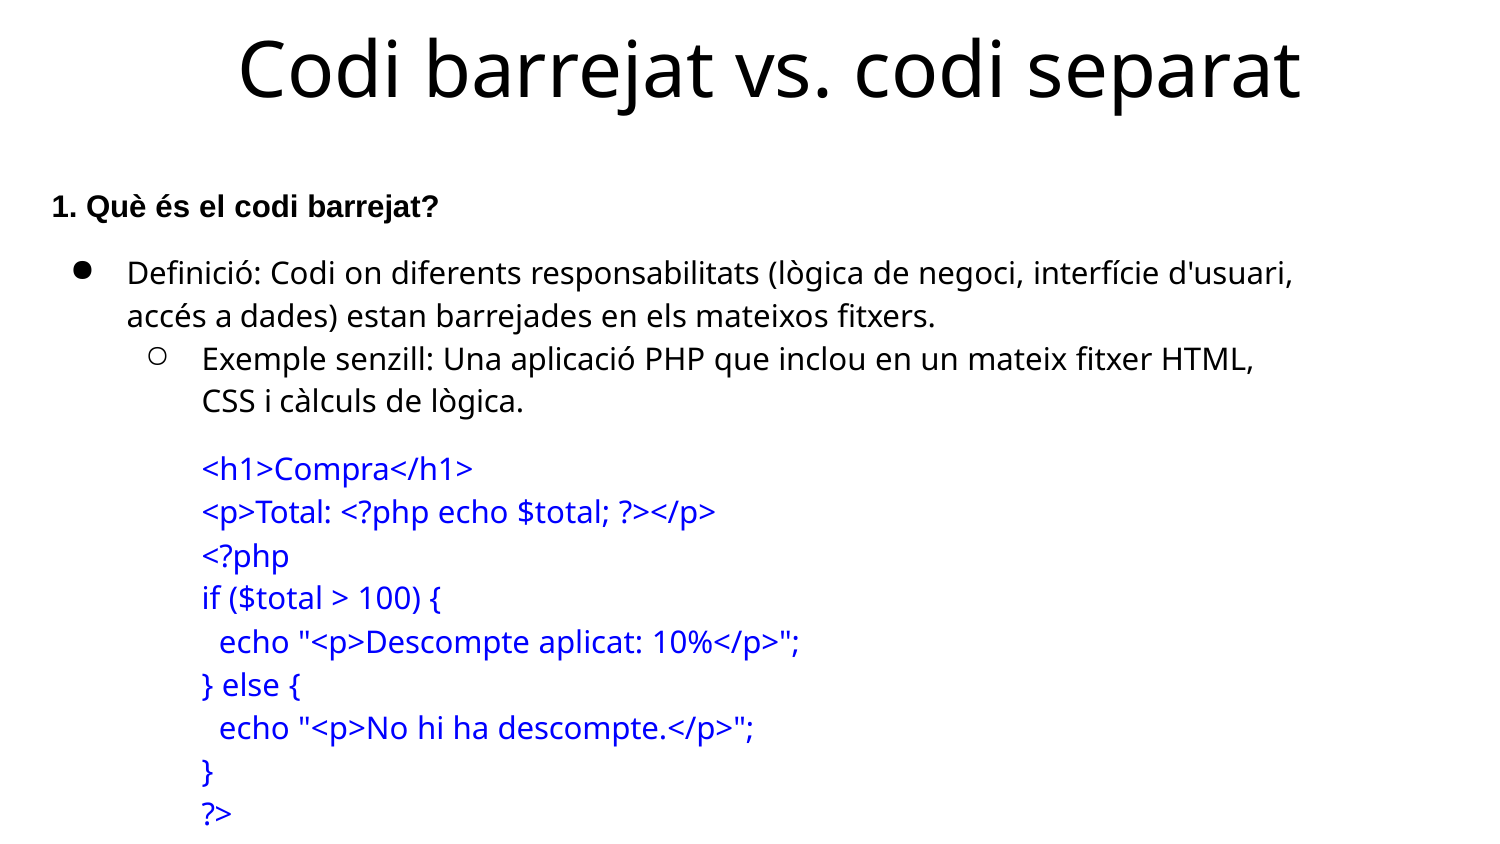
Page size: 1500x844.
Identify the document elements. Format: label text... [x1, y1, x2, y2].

text_box Què és el codi barrejat? Definició: Codi on diferents responsabilitats (lògica de negoci, interfície d'usuari, accés a dades) estan barrejades en els mateixos fitxers. Exemple senzill: Una aplicació PHP que inclou en un mateix fitxer HTML, CSS i càlculs de lògica. <h1>Compra</h1> <p>Total: <?php echo $total; ?></p> <?php if ($total > 100) { echo "<p>Descompte aplicat: 10%</p>"; } else { echo "<p>No hi ha descompte.</p>"; } ?> [49, 183, 1350, 832]
title Codi barrejat vs. codi separat [63, 16, 1385, 160]
